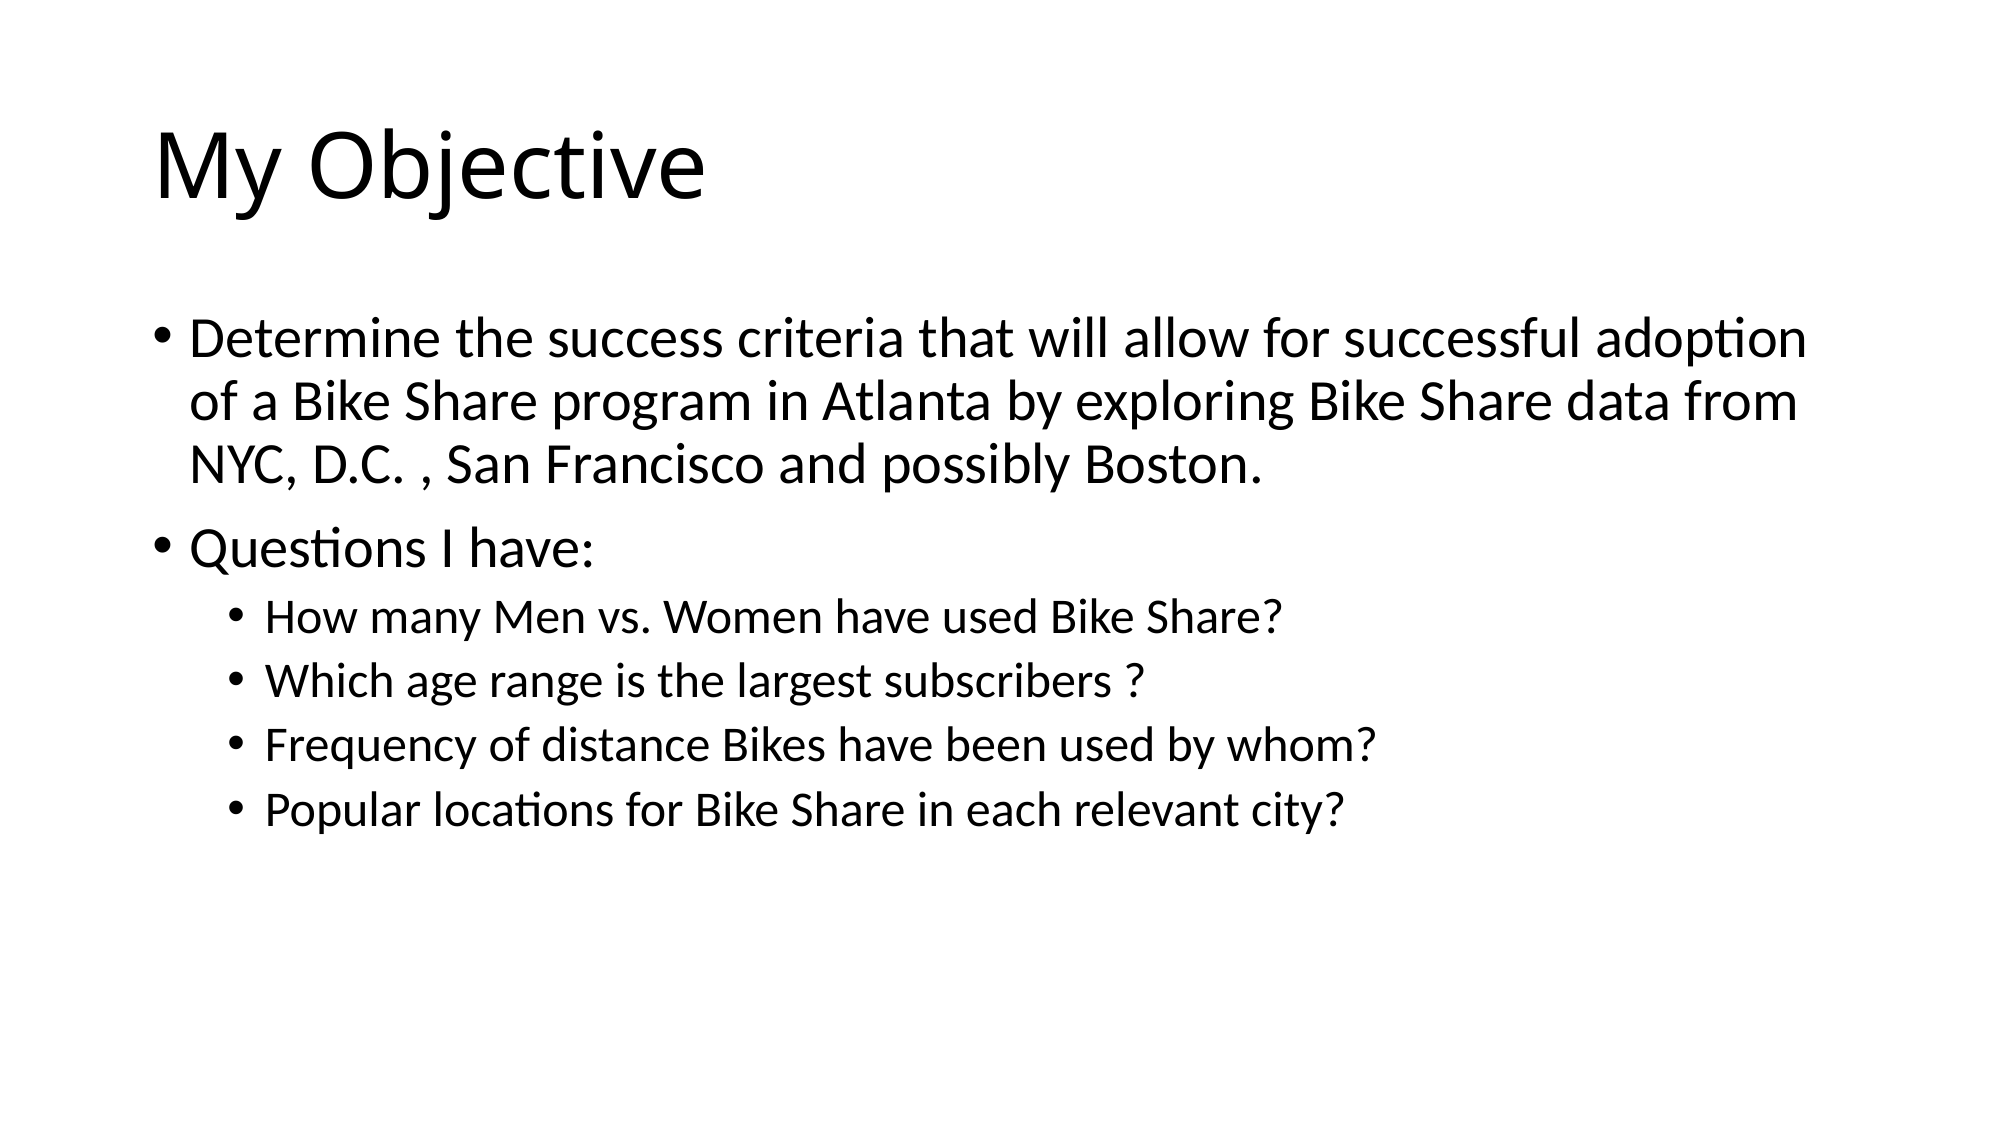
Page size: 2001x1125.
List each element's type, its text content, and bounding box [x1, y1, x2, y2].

title My Objective [137, 59, 1863, 278]
list Determine the success criteria that will allow for successful adoption of a Bike Share program in Atlanta by exploring Bike Share data from NYC, D.C. , San Francisco and possibly Boston. Questions I have: How many Men vs. Women have used Bike Share? Which age range is the largest subscribers ? Frequency of distance Bikes have been used by whom? Popular locations for Bike Share in each relevant city? [137, 299, 1863, 1014]
